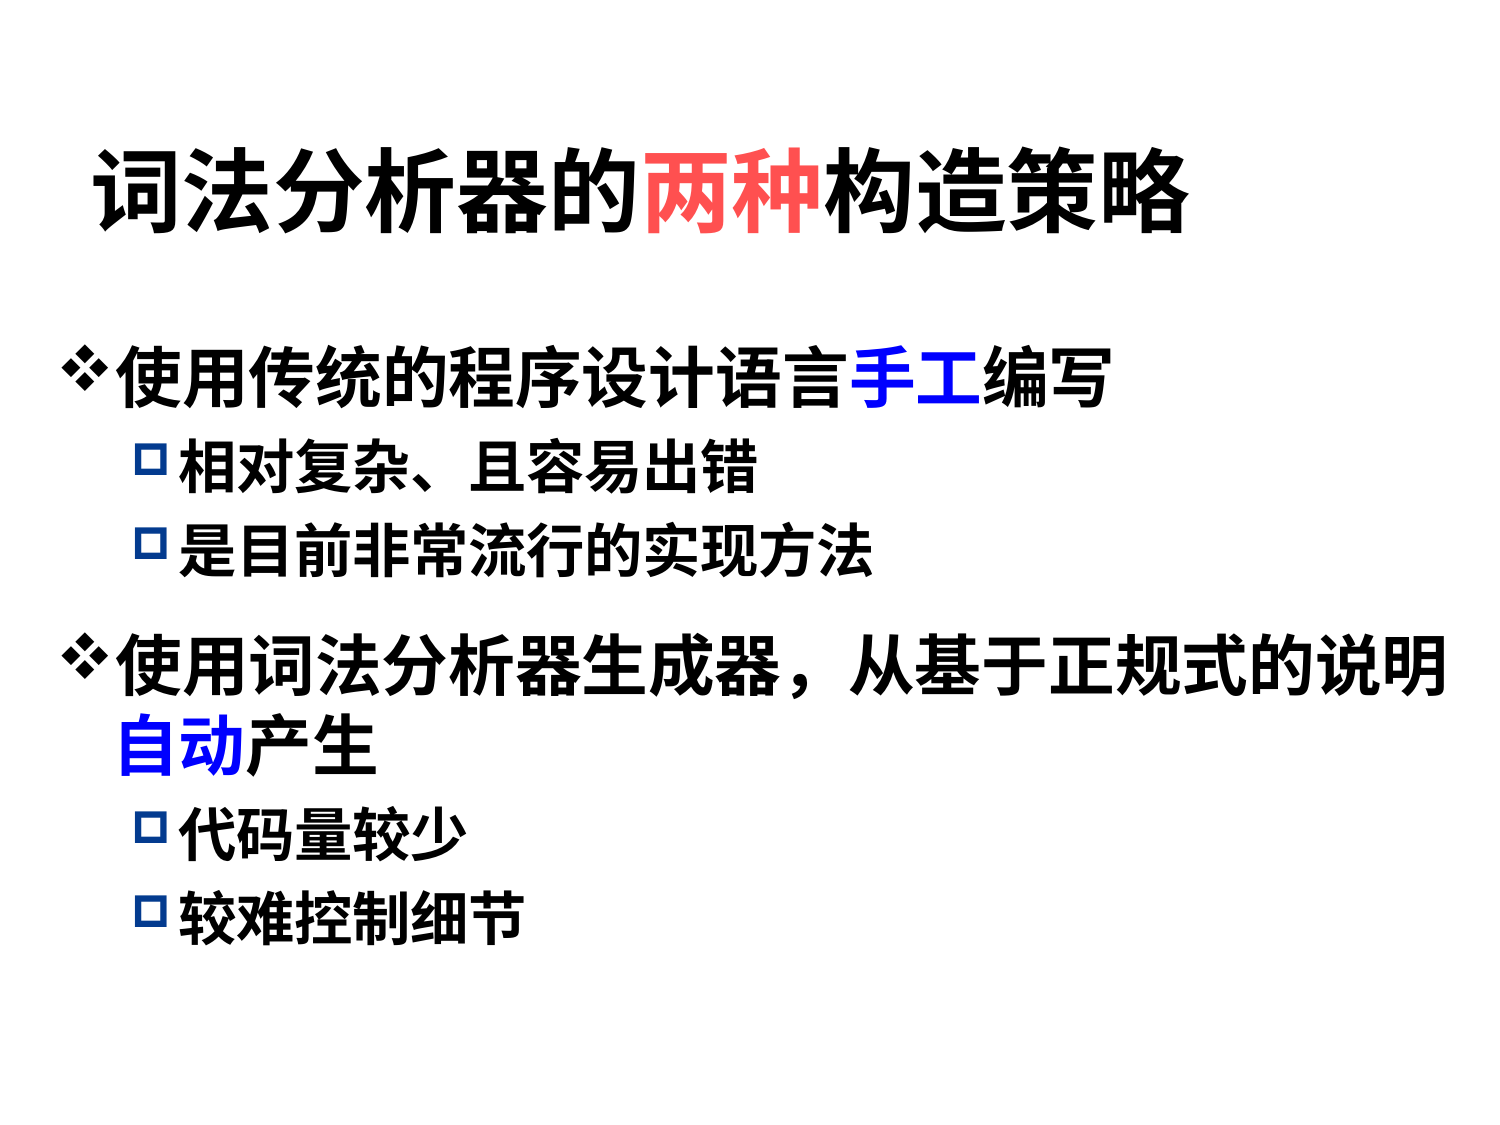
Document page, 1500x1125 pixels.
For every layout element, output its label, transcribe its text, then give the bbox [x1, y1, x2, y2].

title 词法分析器的两种构造策略 [87, 132, 1195, 318]
text_box 使用传统的程序设计语言手工编写 相对复杂、且容易出错 是目前非常流行的实现方法 使用词法分析器生成器，从基于正规式的说明 自动产生 代码量较少 较难控制细节 [54, 318, 1455, 952]
